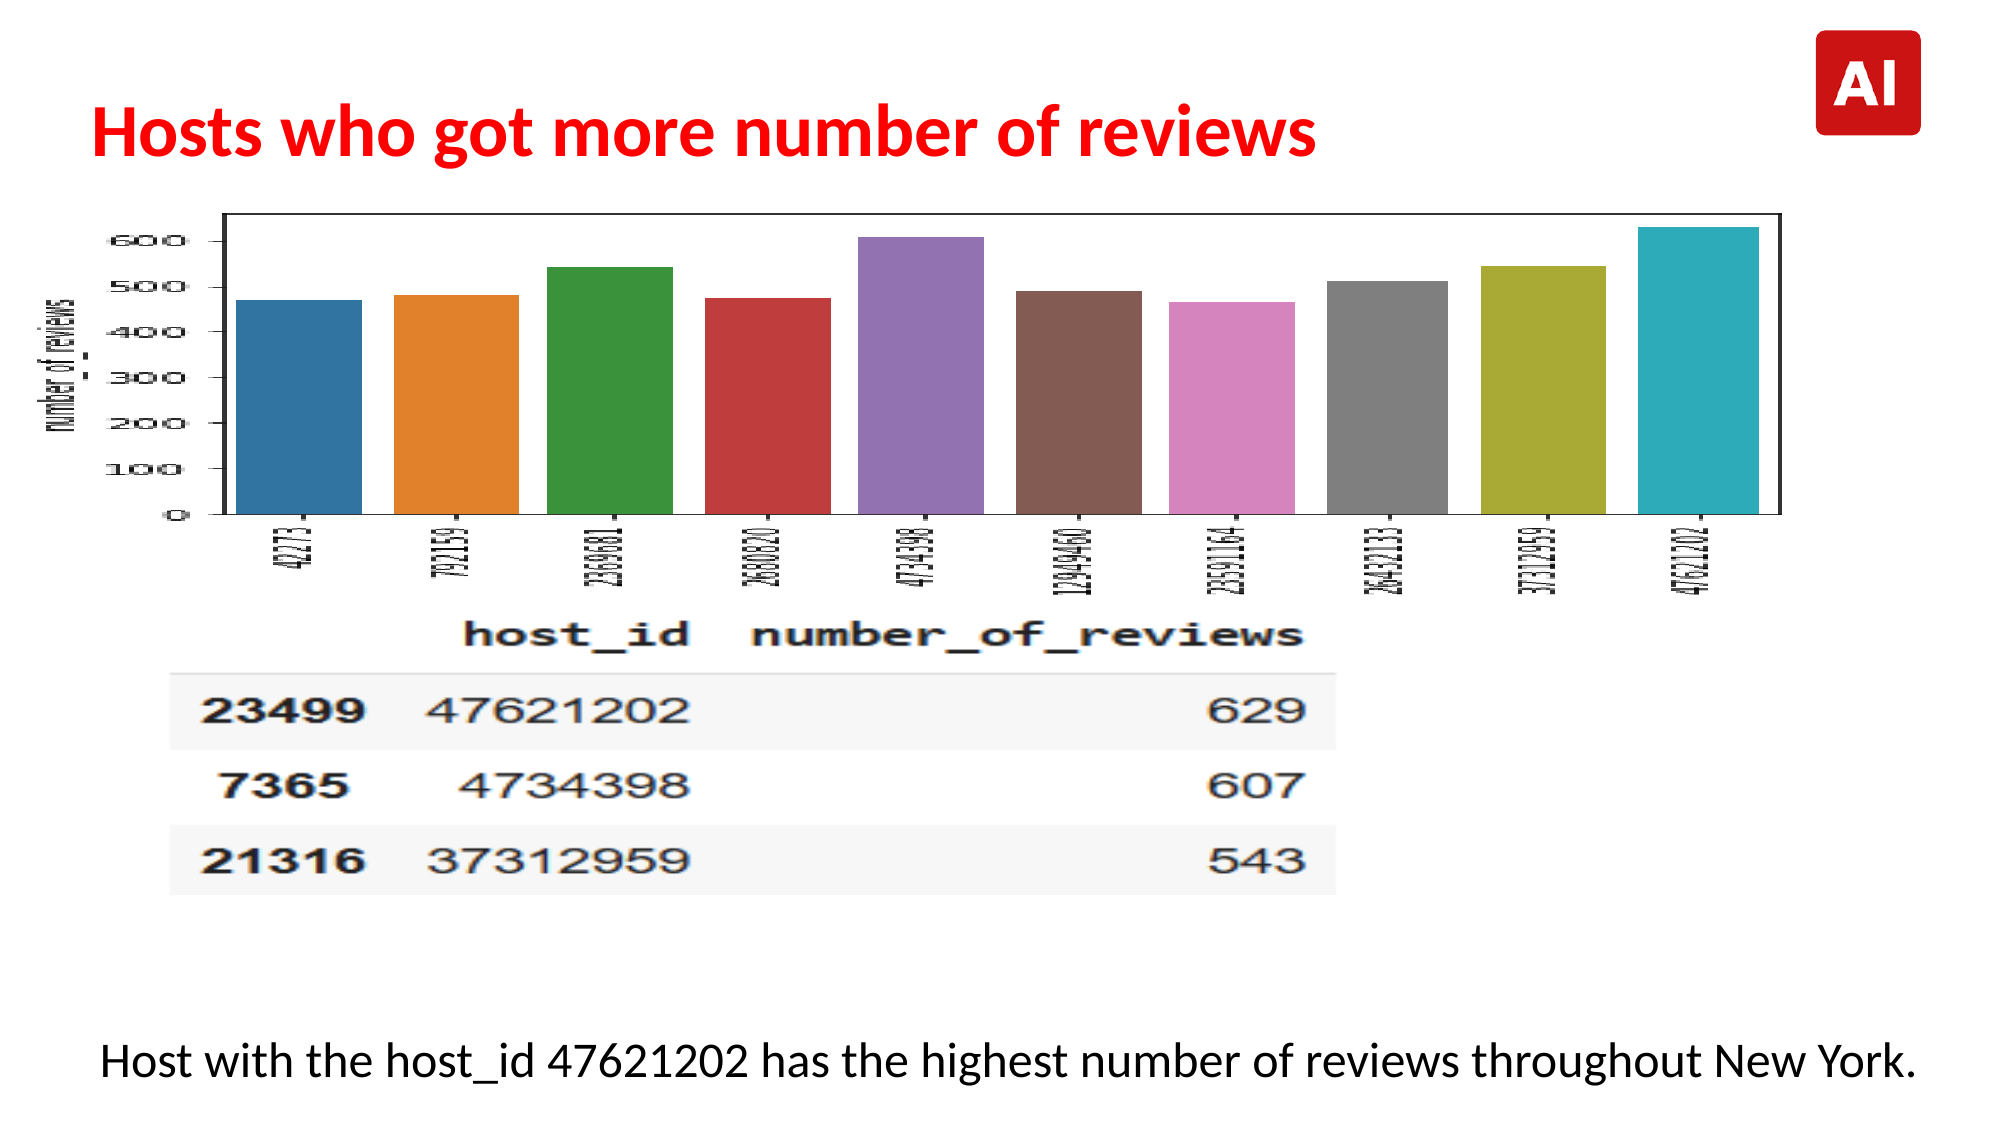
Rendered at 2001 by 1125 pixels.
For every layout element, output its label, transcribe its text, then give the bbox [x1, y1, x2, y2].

text_box Hosts who got more number of reviews [76, 73, 1773, 179]
text_box Host with the host_id 47621202 has the highest number of reviews throughout New York. [85, 1020, 1934, 1096]
picture [0, 204, 1806, 895]
picture [1815, 30, 1921, 136]
